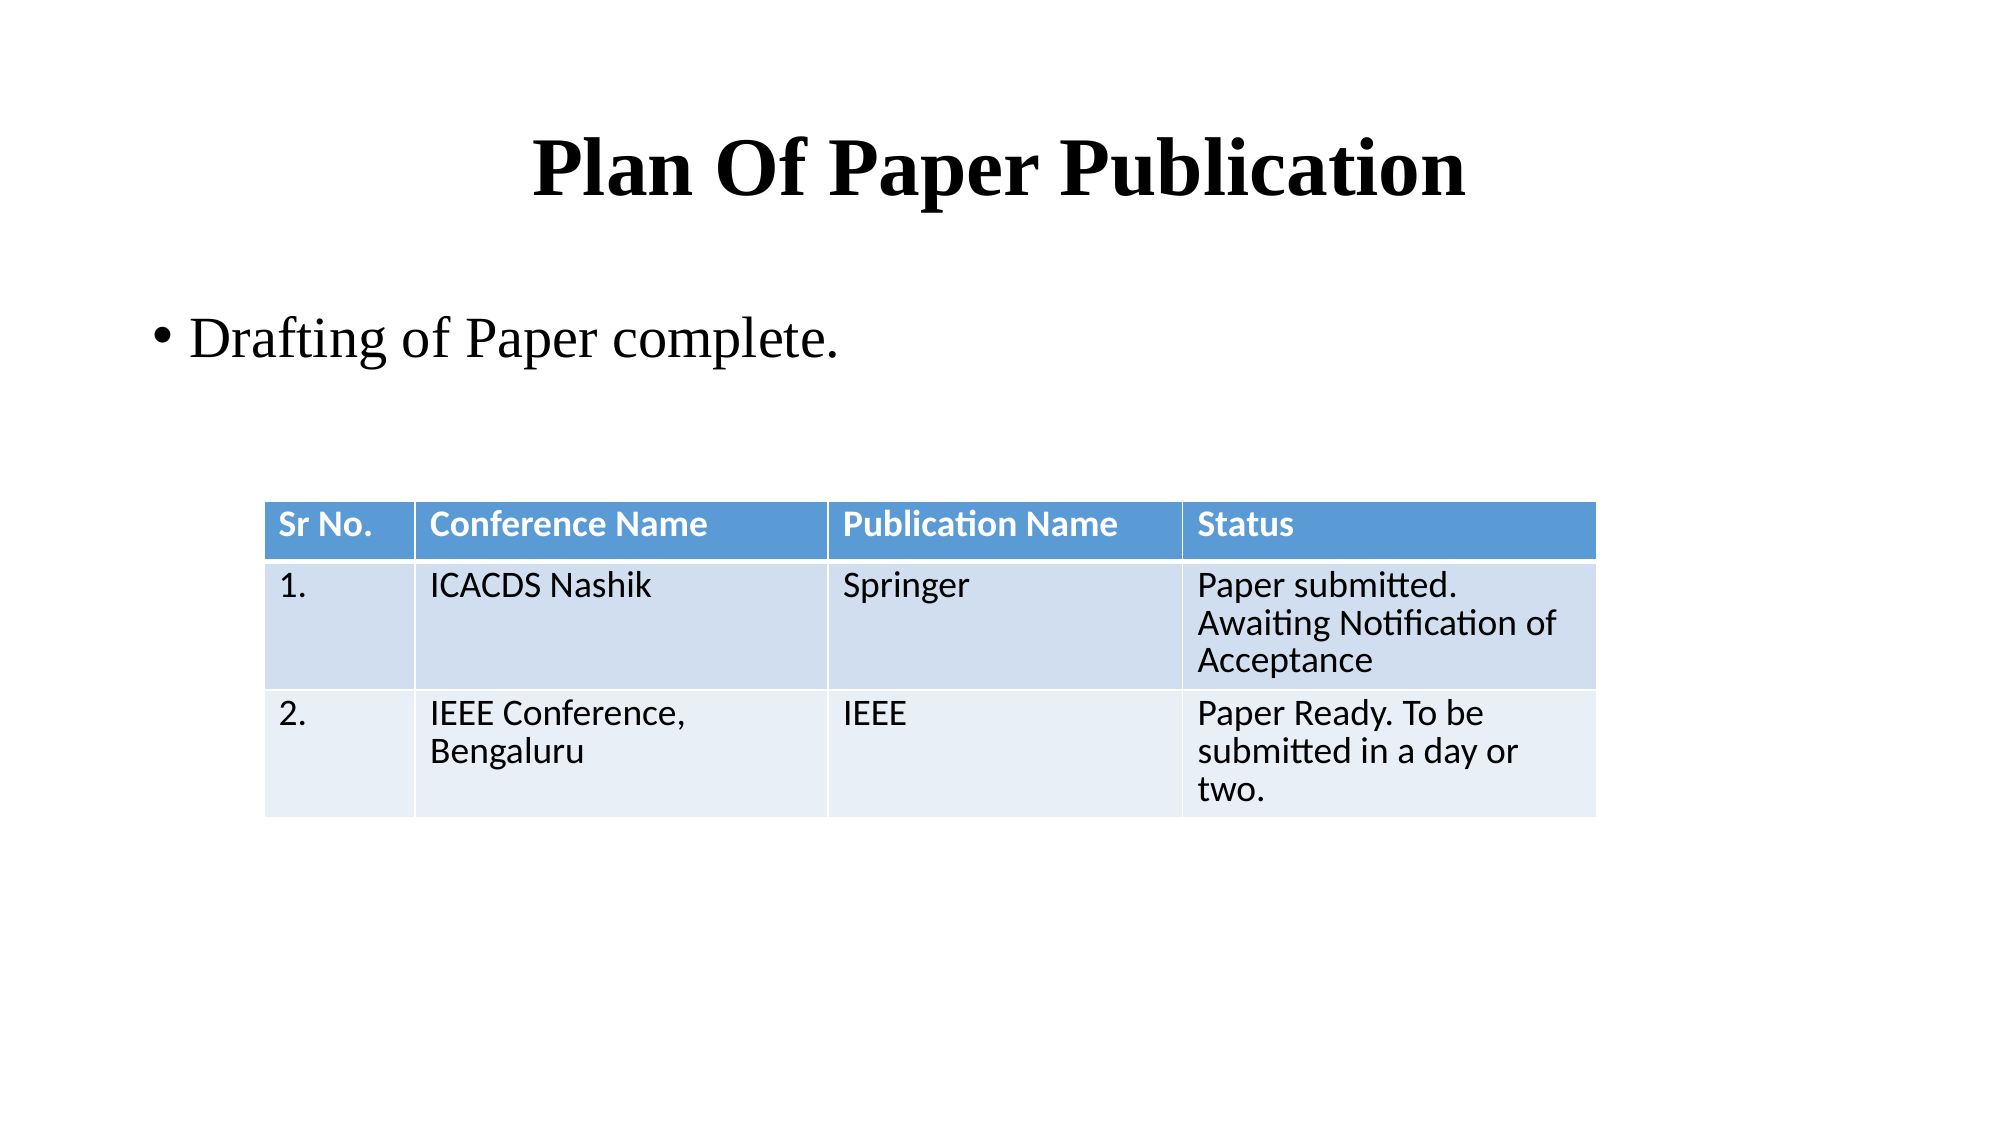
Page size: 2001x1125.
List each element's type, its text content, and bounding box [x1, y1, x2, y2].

table_cell Paper submitted. Awaiting Notification of Acceptance [1183, 564, 1596, 689]
table_cell IEEE Conference, Bengaluru [416, 691, 827, 817]
table_cell Paper Ready. To be submitted in a day or two. [1183, 691, 1596, 817]
table_cell ICACDS Nashik [416, 564, 827, 689]
table_cell 2. [265, 691, 414, 817]
table_header Publication Name [829, 502, 1182, 559]
table_header Sr No. [265, 502, 414, 559]
table_cell Springer [829, 564, 1182, 689]
table_cell IEEE [829, 691, 1182, 817]
table_header Status [1183, 502, 1596, 559]
table_header Conference Name [416, 502, 827, 559]
title Plan Of Paper Publication [137, 59, 1863, 278]
table_cell 1. [265, 564, 414, 689]
list Drafting of Paper complete. [137, 299, 1863, 1014]
